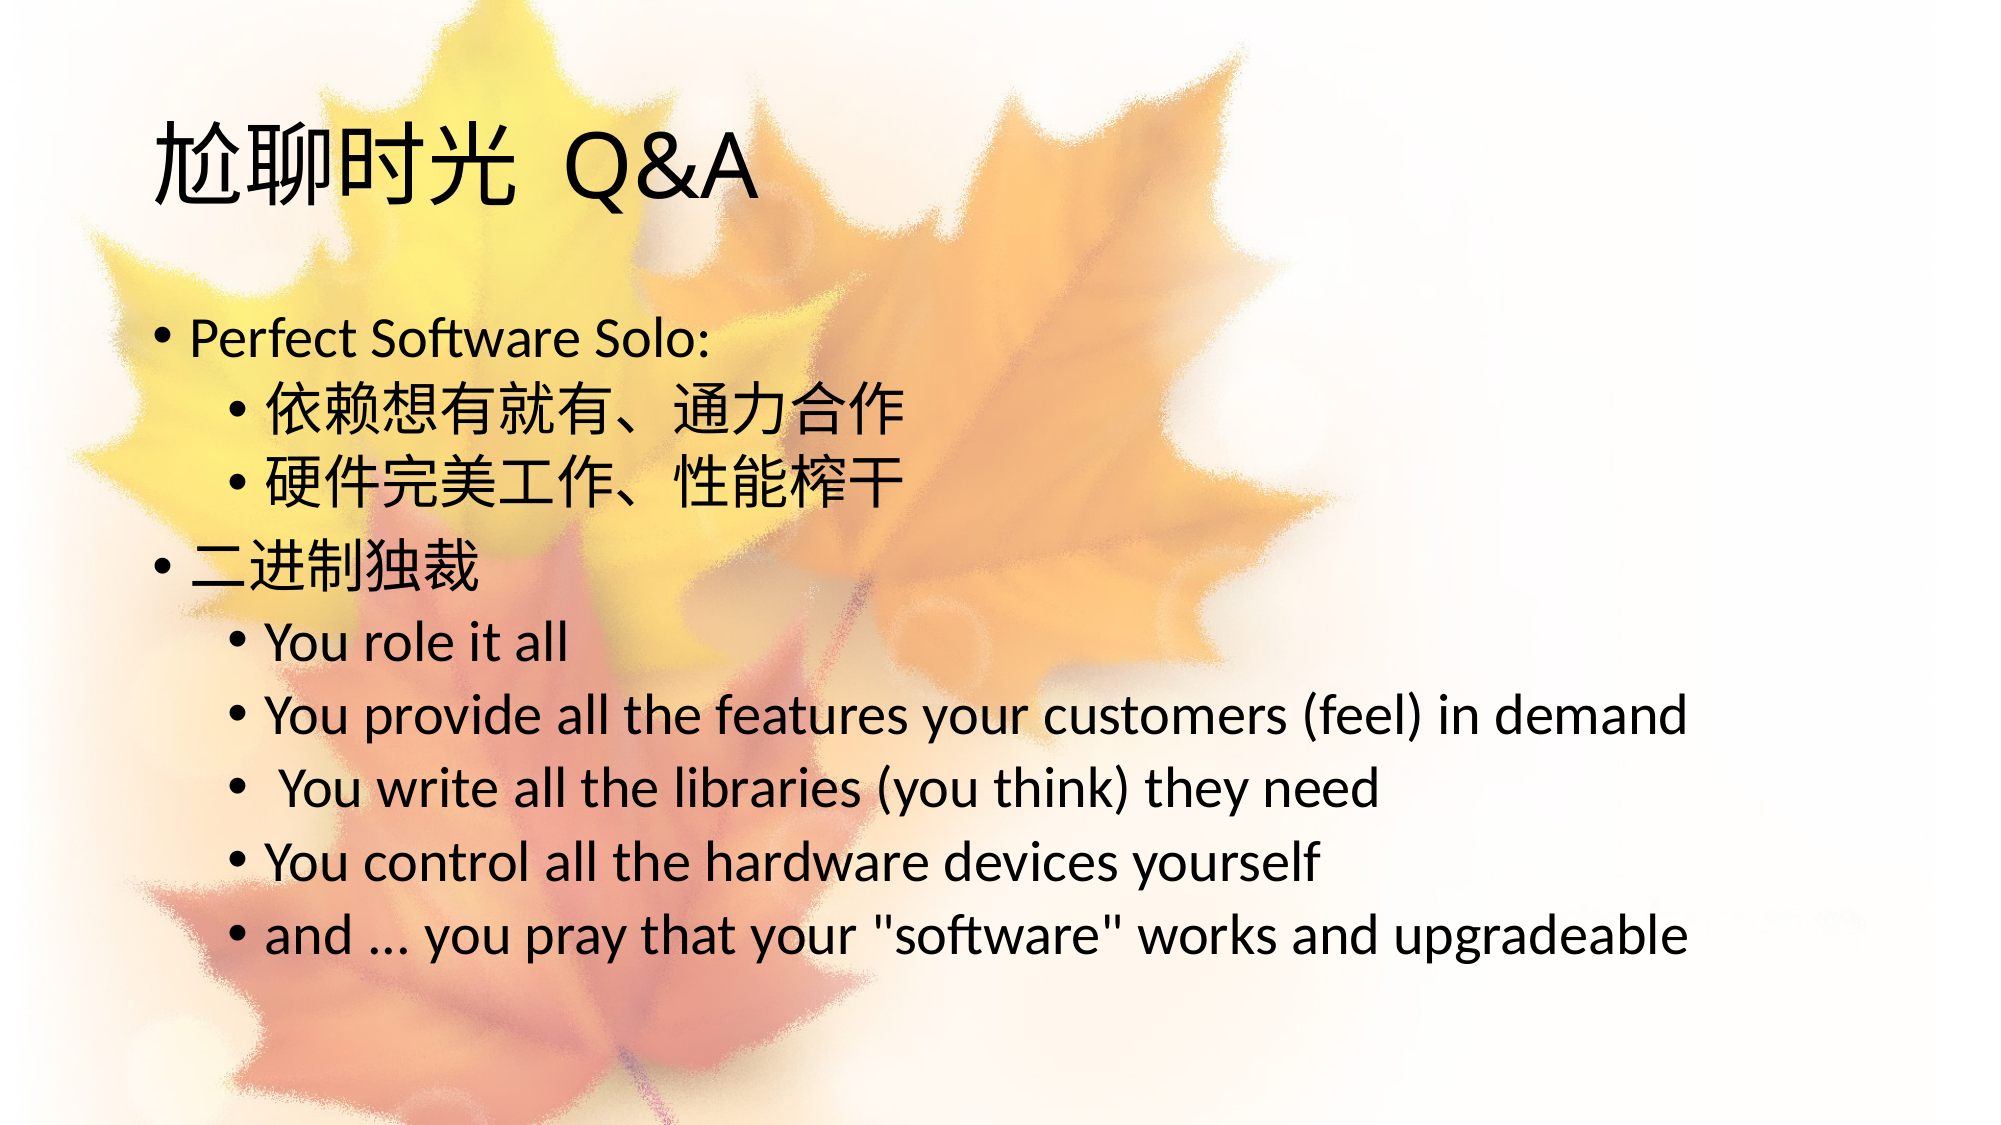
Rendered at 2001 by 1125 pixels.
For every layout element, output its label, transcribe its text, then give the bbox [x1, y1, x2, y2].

picture [0, 0, 2001, 1125]
list Perfect Software Solo: 依赖想有就有、通力合作 硬件完美工作、性能榨干 二进制独裁 You role it all You provide all the features your customers (feel) in demand You write all the libraries (you think) they need You control all the hardware devices yourself and ... you pray that your "software" works and upgradeable [137, 299, 1863, 1014]
title 尬聊时光 Q&A [137, 59, 1863, 278]
